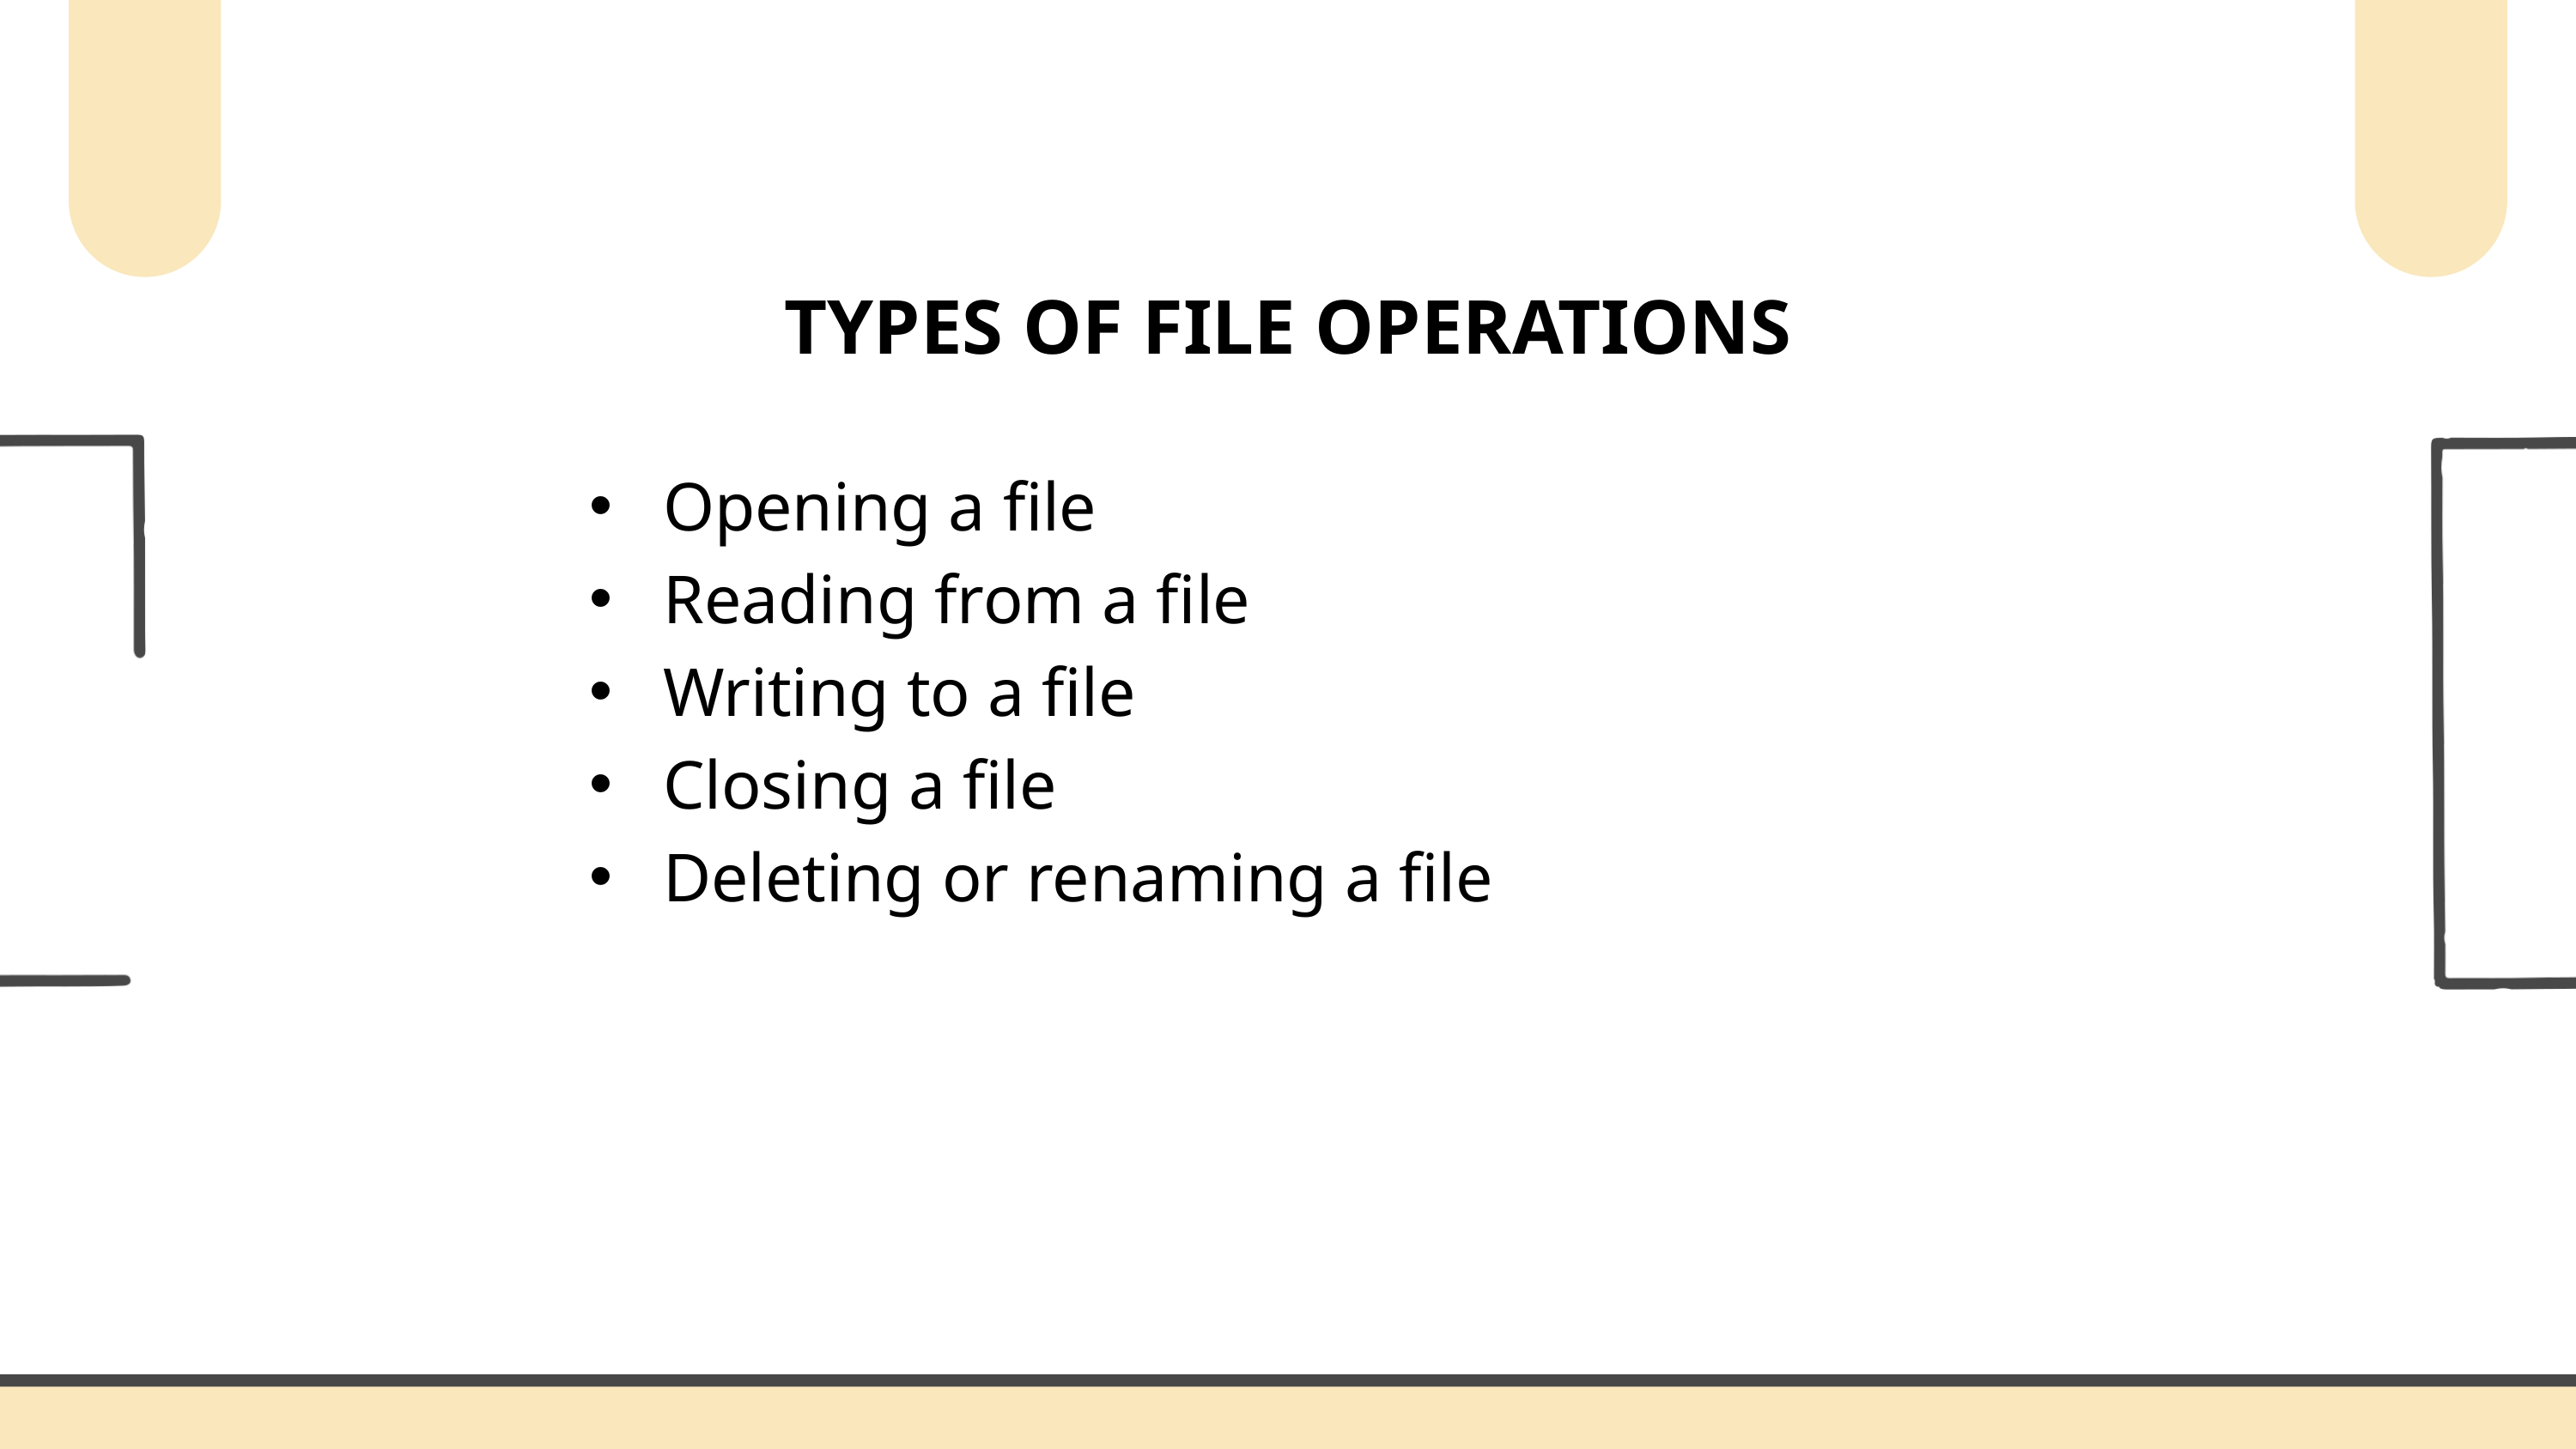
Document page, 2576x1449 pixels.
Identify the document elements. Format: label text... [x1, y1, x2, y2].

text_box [2354, 0, 2508, 277]
text_box [0, 434, 146, 990]
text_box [68, 0, 222, 277]
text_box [0, 1379, 2576, 1449]
text_box Opening a file Reading from a file Writing to a file Closing a file Deleting or renaming a file [533, 452, 2385, 915]
text_box TYPES OF FILE OPERATIONS [610, 264, 1966, 369]
text_box [2431, 434, 2576, 990]
